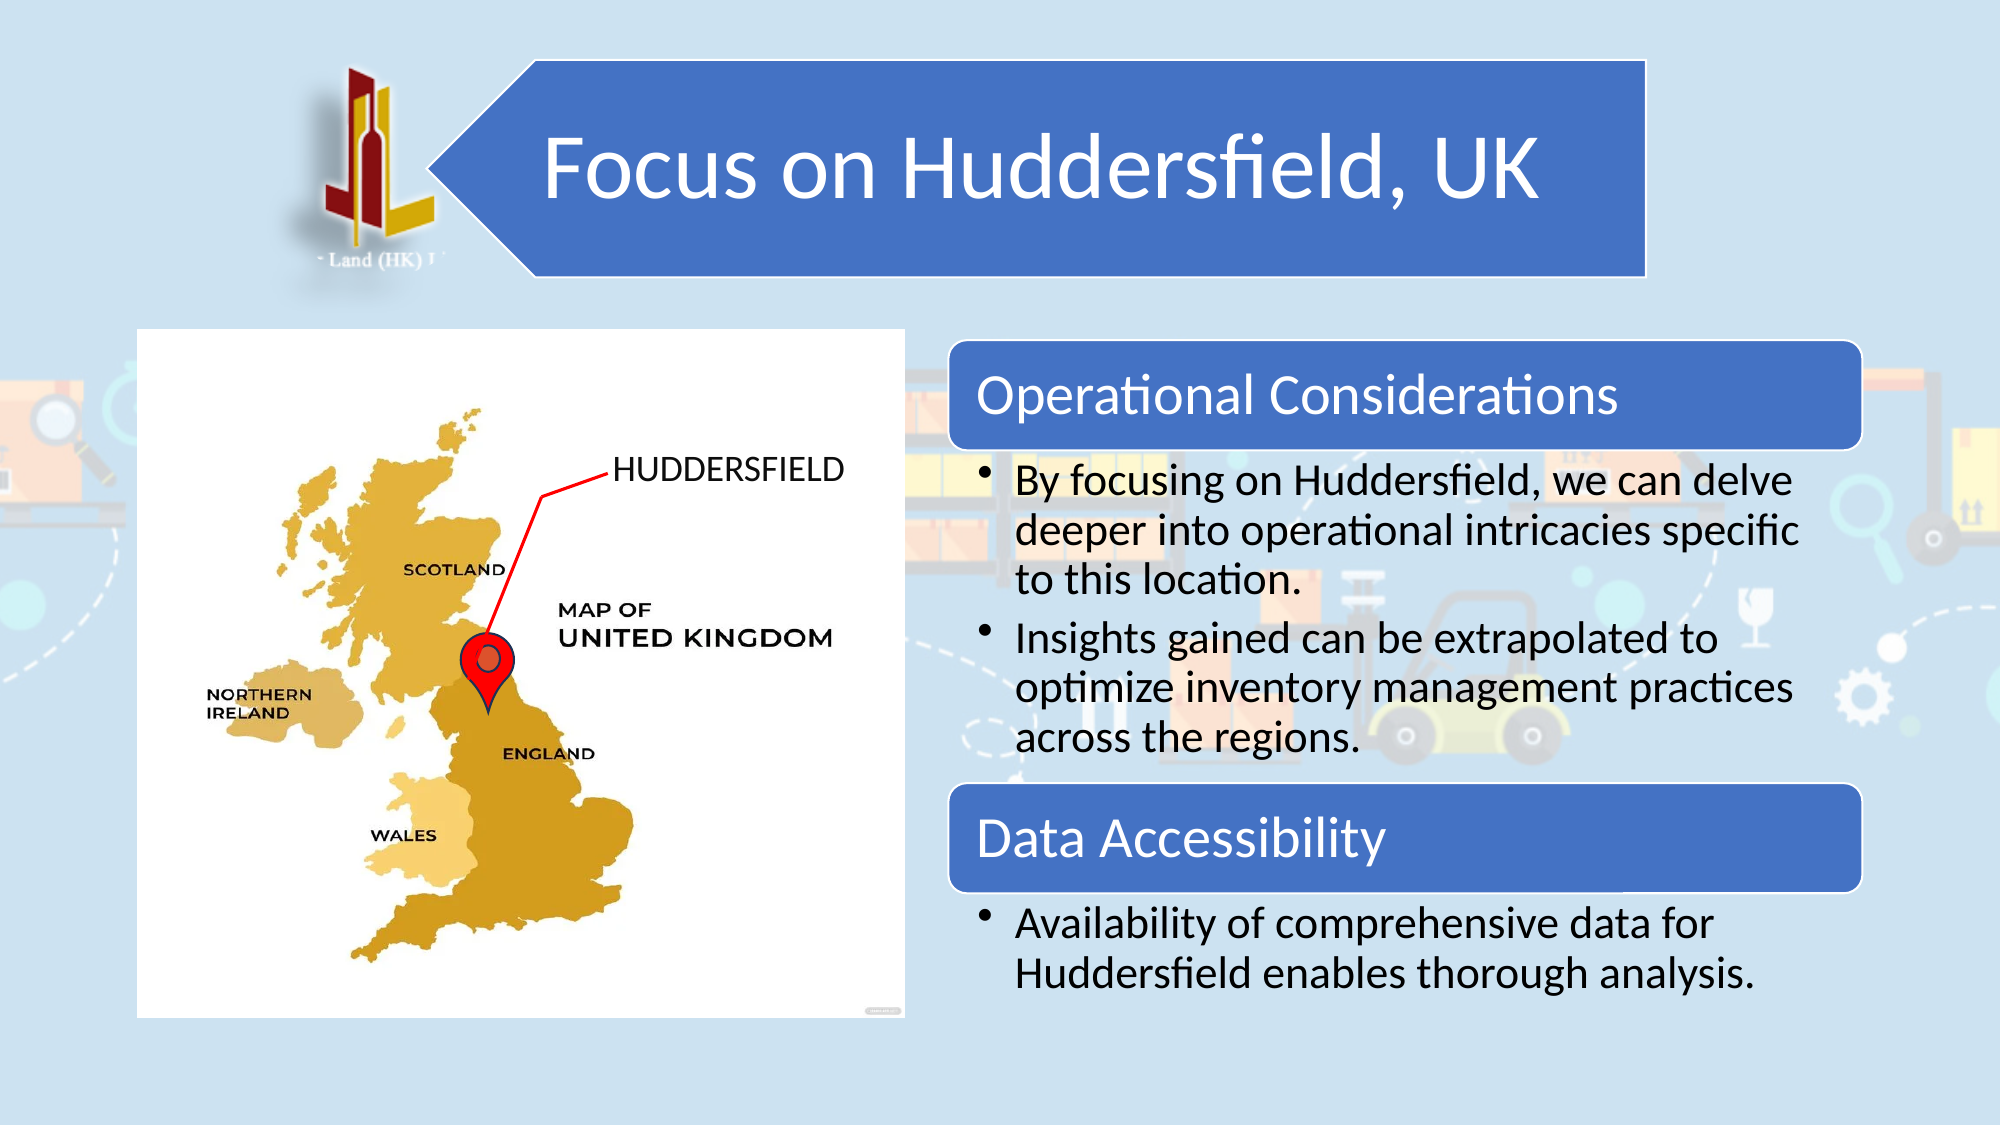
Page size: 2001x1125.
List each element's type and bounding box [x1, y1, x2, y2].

text_box [486, 496, 542, 634]
text_box [948, 329, 1863, 1018]
list [137, 329, 905, 1018]
text_box [137, 59, 1863, 278]
text_box [541, 473, 608, 497]
